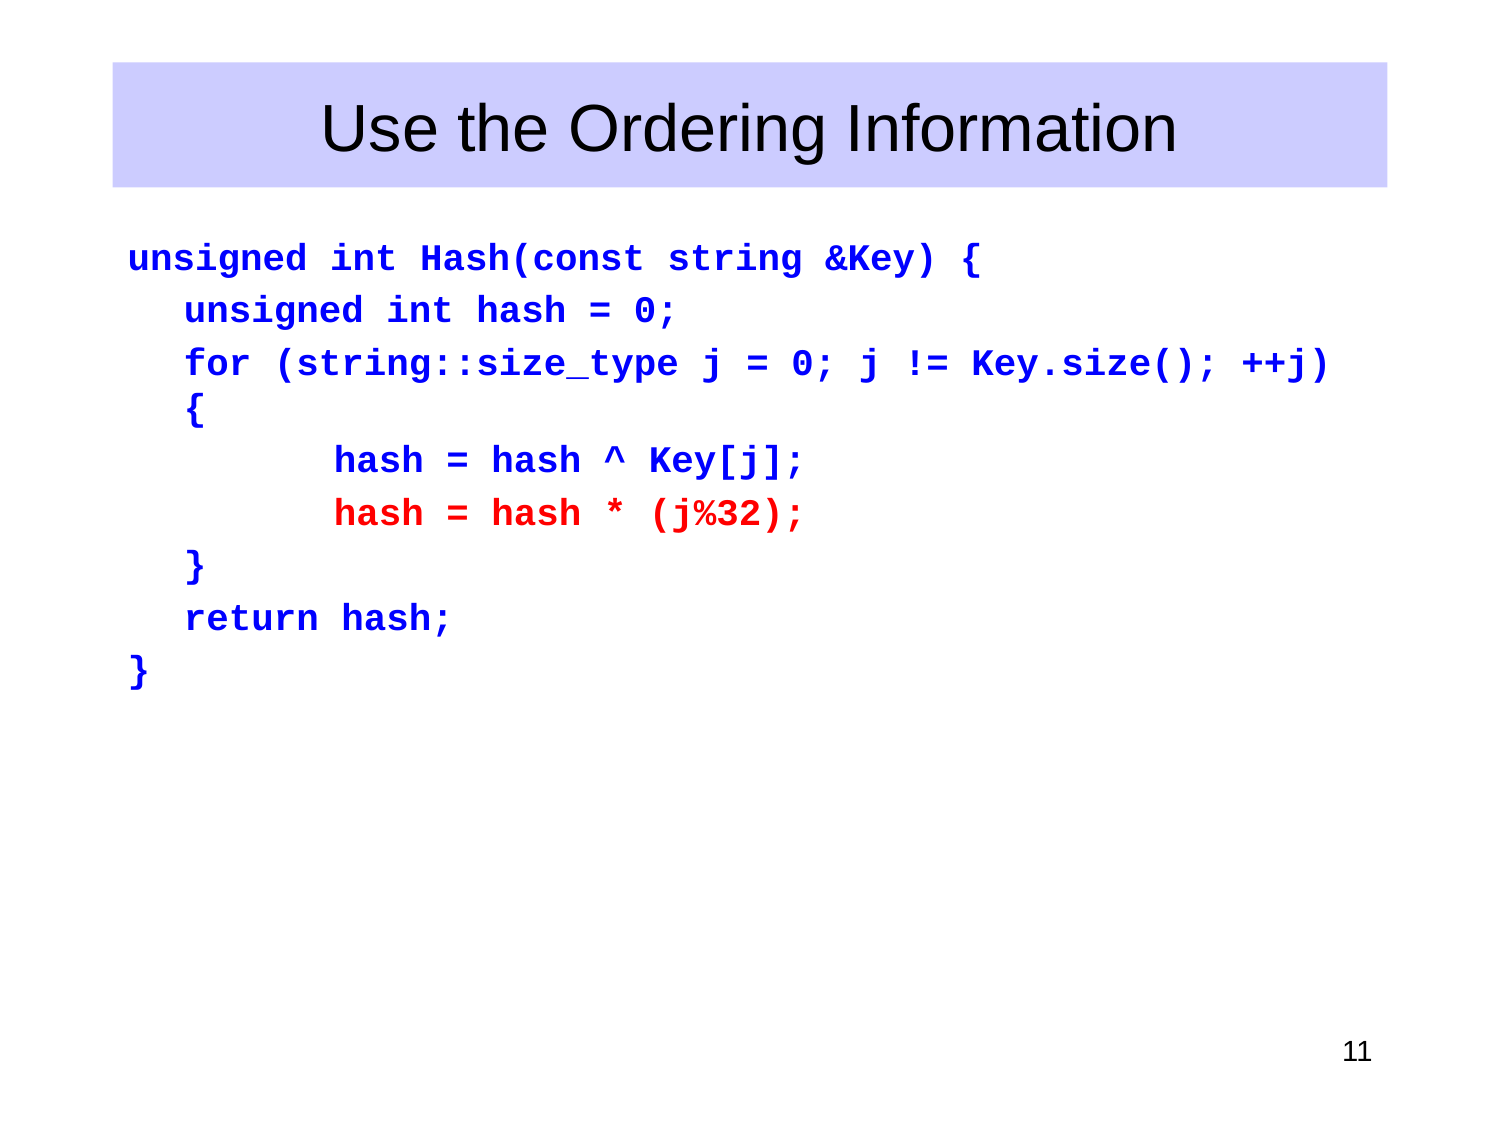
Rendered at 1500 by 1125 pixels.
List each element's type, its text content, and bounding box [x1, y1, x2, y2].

slide_number 11 [1074, 1024, 1388, 1101]
title Use the Ordering Information [112, 62, 1388, 188]
list unsigned int Hash(const string &Key) { unsigned int hash = 0; for (string::size_type j = 0; j != Key.size(); ++j) { hash = hash ^ Key[j]; hash = hash * (j%32); } return hash; } [112, 224, 1388, 1000]
